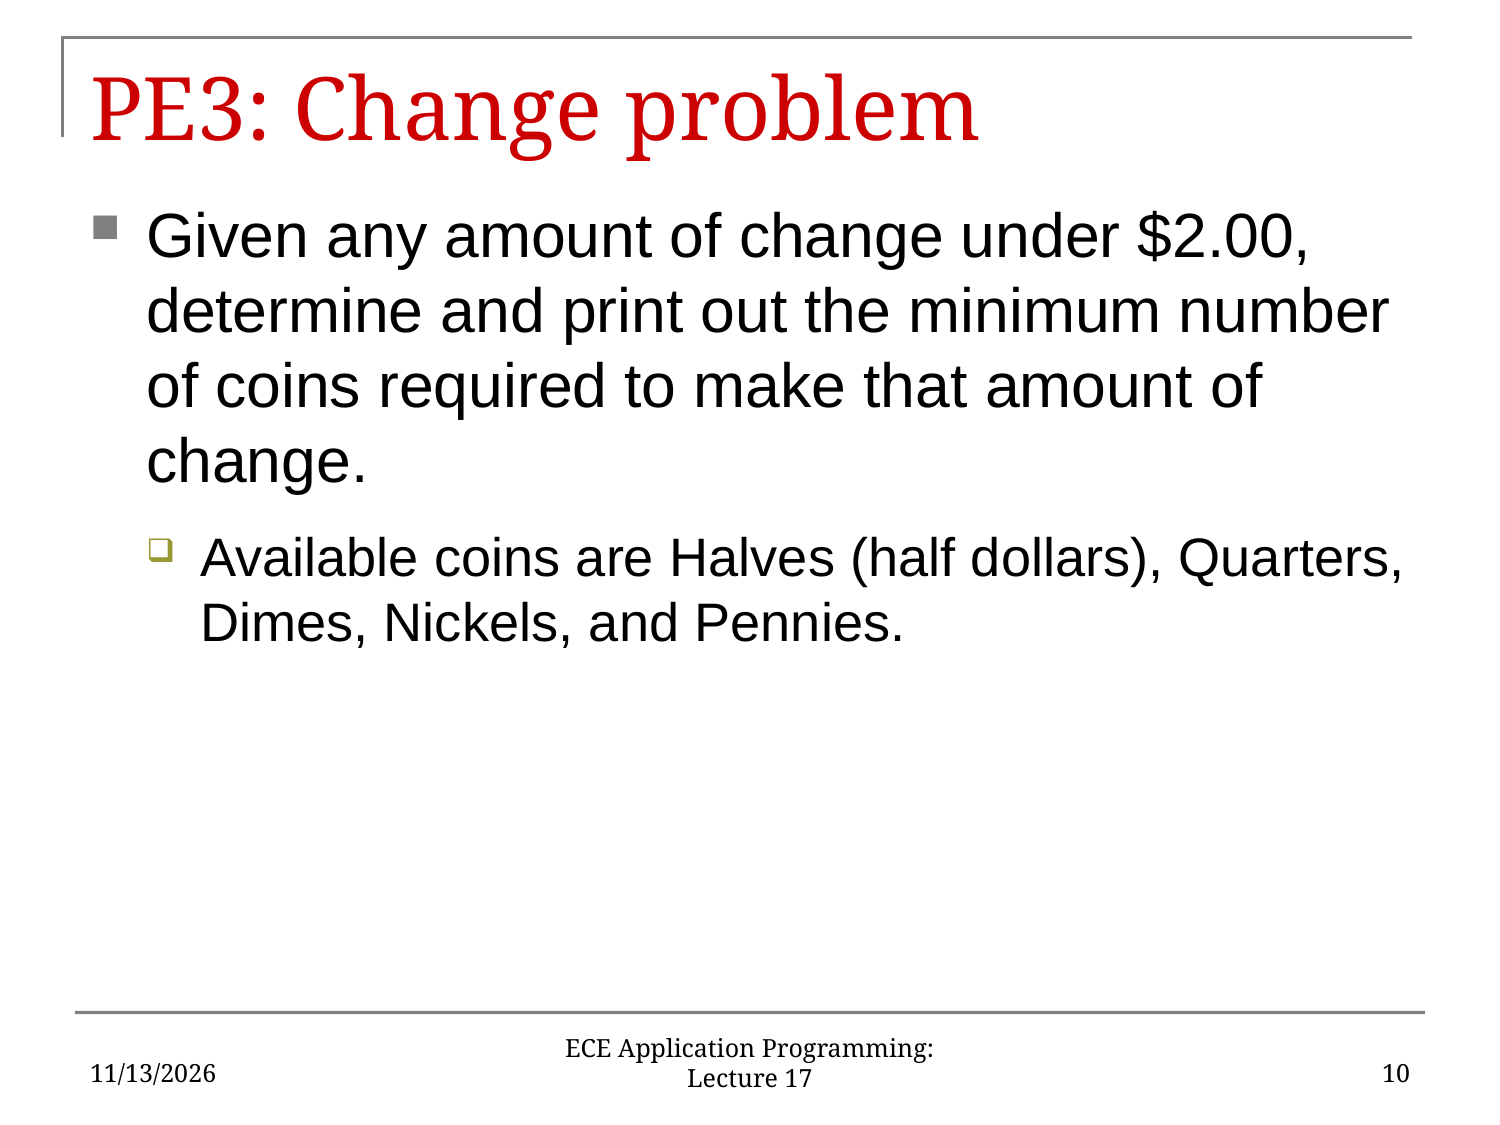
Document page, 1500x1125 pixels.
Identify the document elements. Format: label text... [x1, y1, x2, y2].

list Given any amount of change under $2.00, determine and print out the minimum number of coins required to make that amount of change. Available coins are Halves (half dollars), Quarters, Dimes, Nickels, and Pennies. [75, 187, 1425, 1006]
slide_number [74, 1023, 426, 1100]
footer ECE Application Programming: Lecture 17 [512, 1024, 988, 1101]
title PE3: Change problem [75, 45, 1425, 163]
slide_number 10 [1074, 1023, 1426, 1100]
